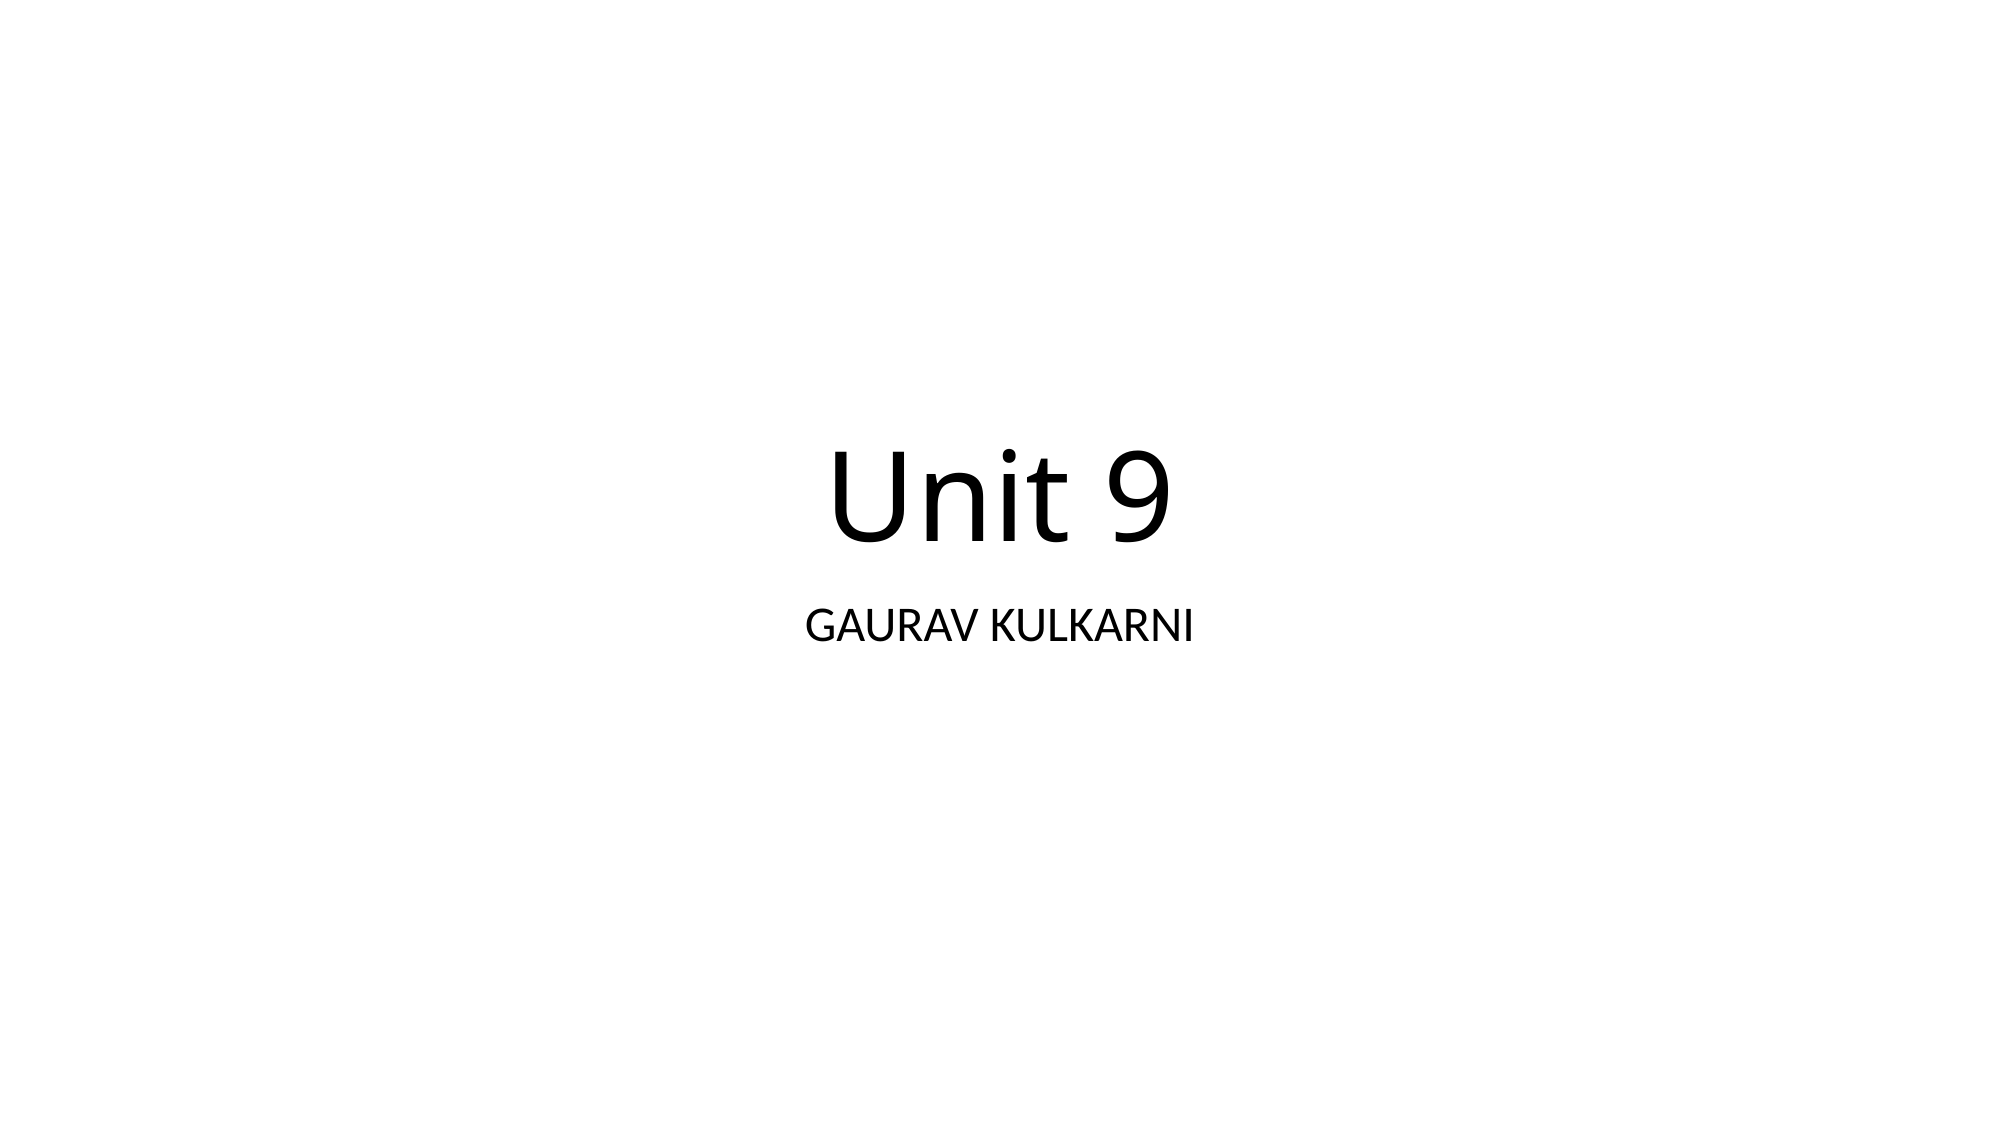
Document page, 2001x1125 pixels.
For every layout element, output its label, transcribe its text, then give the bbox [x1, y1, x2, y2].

title Unit 9 [249, 184, 1750, 576]
subtitle GAURAV KULKARNI [249, 590, 1750, 863]
